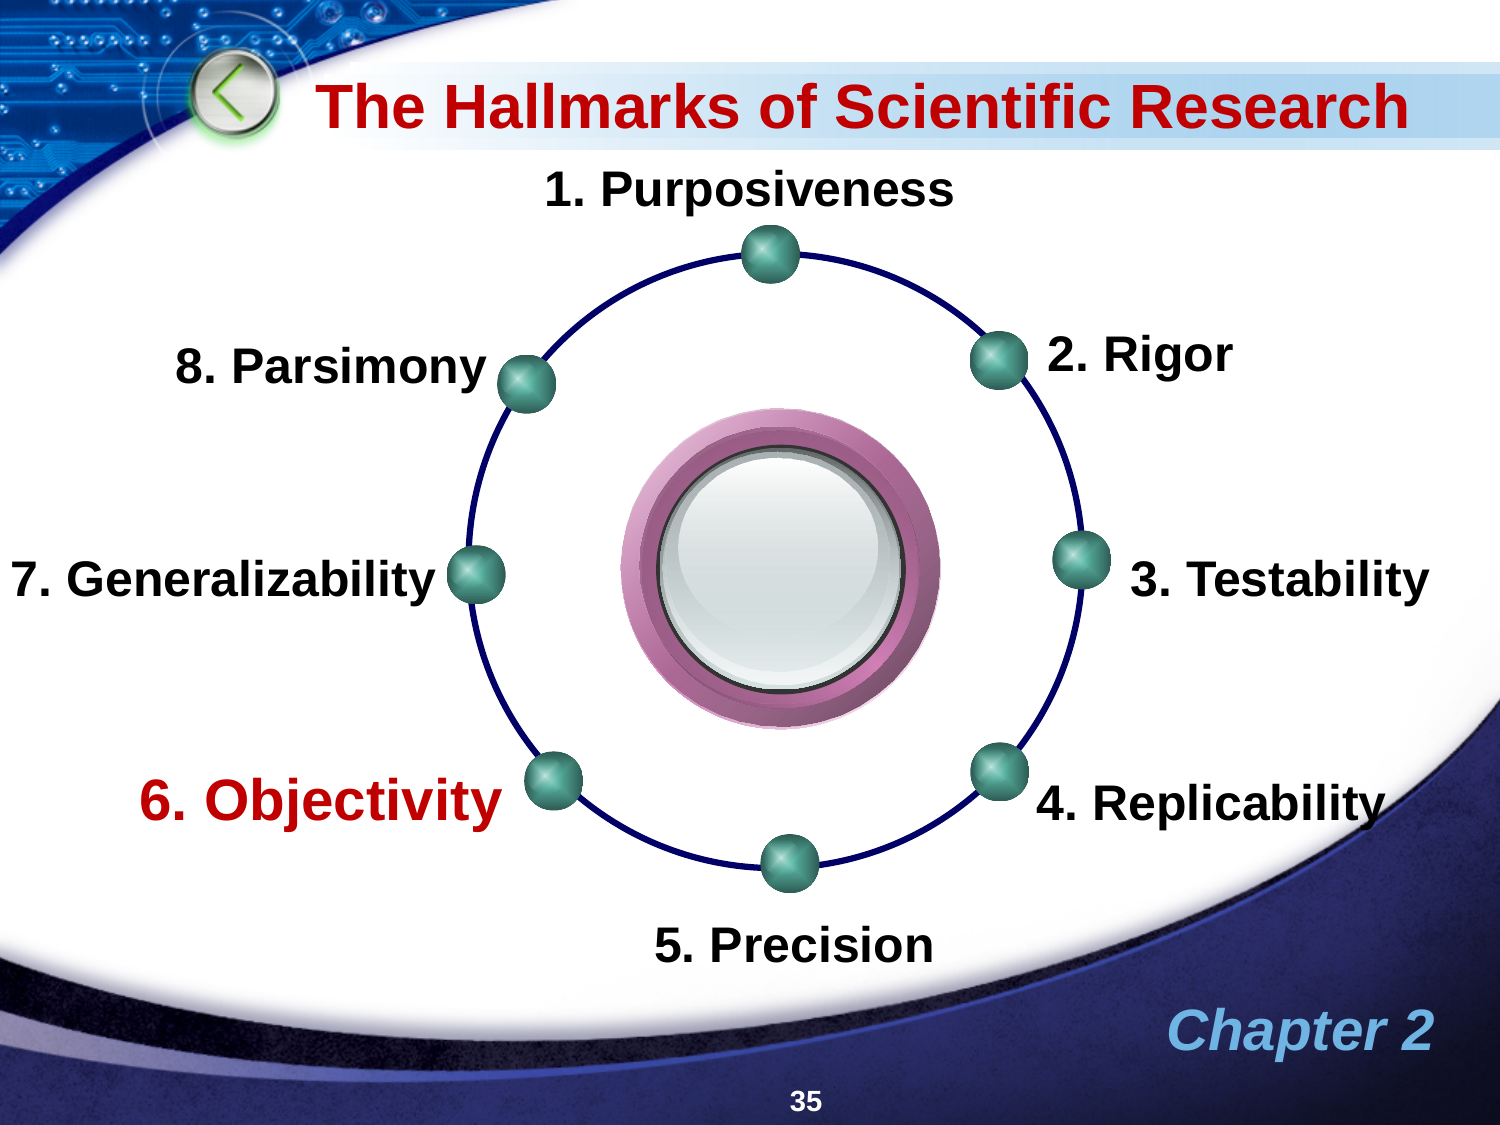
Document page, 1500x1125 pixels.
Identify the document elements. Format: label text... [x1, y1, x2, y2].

picture [0, 150, 1500, 1125]
slide_number 35 [487, 1074, 838, 1113]
picture [0, 0, 1500, 148]
title The Hallmarks of Scientific Research [300, 57, 1438, 147]
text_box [0, 148, 1448, 981]
